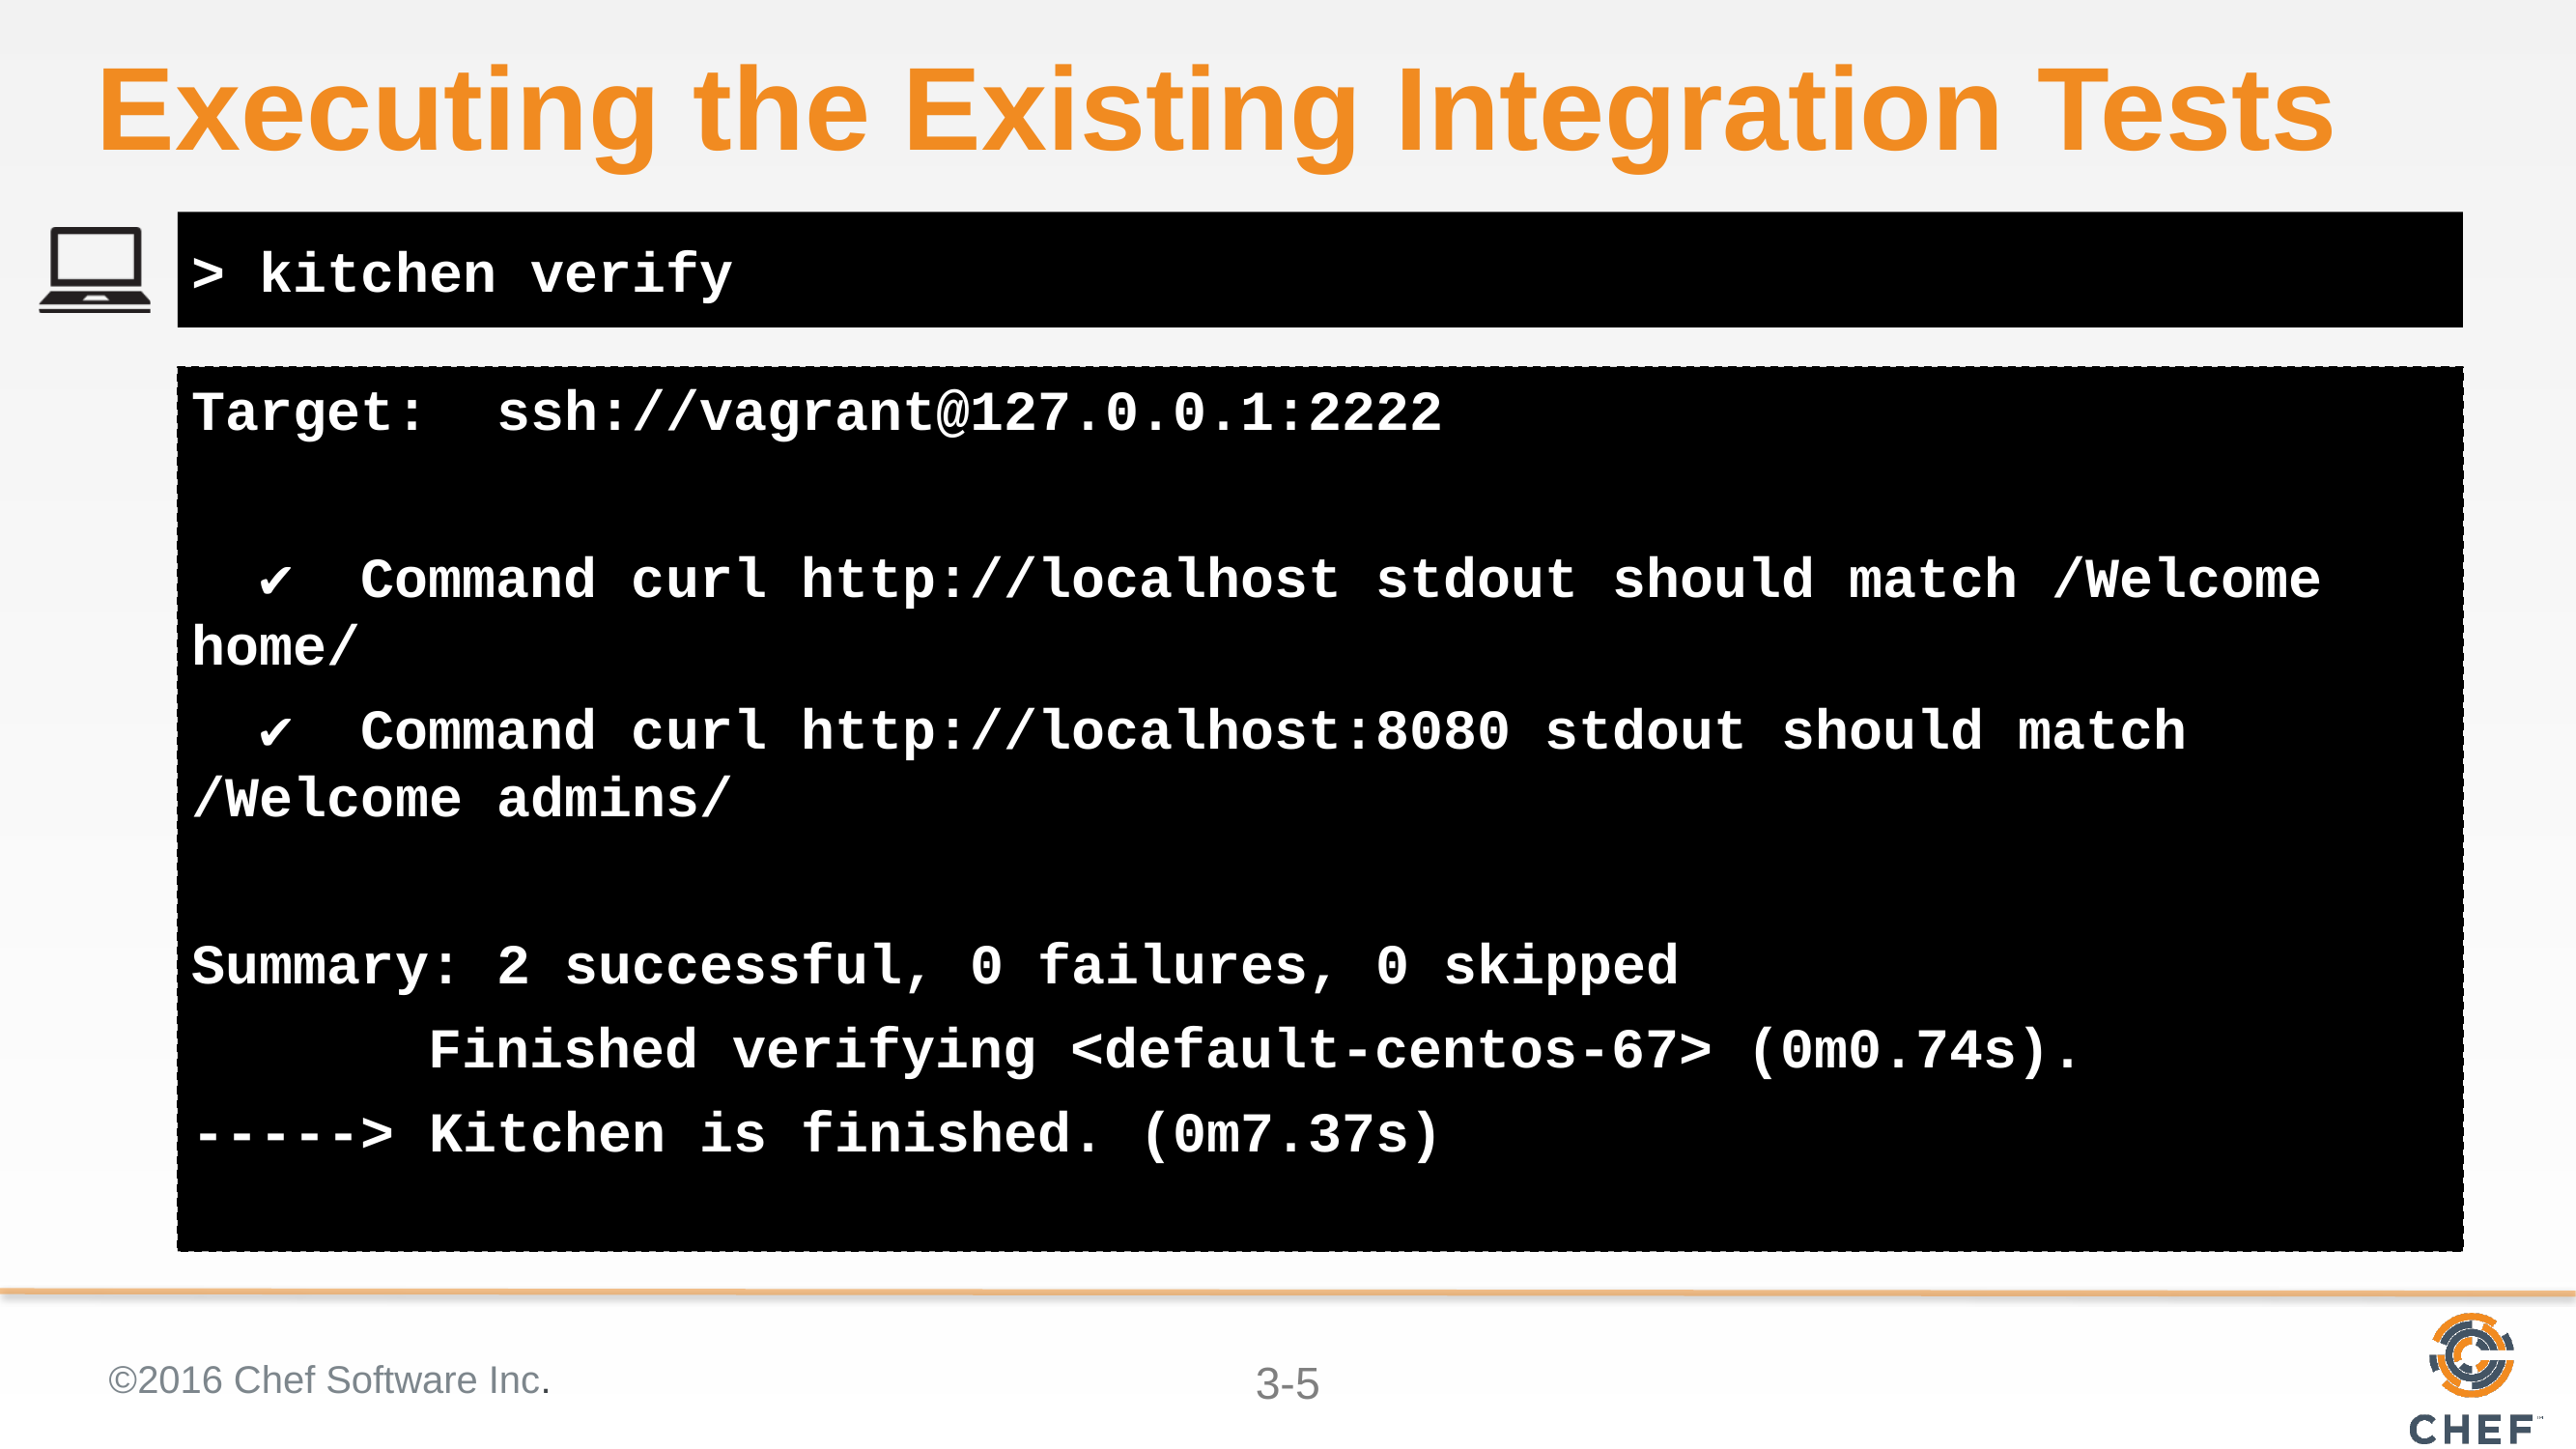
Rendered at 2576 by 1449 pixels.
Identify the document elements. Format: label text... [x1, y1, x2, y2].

picture [2399, 1297, 2551, 1449]
list Target: ssh://vagrant@127.0.0.1:2222 ✔ Command curl http://localhost stdout should match /Welcome home/ ✔ Command curl http://localhost:8080 stdout should match /Welcome admins/ Summary: 2 successful, 0 failures, 0 skipped Finished verifying <default-centos-67> (0m0.74s). -----> Kitchen is finished. (0m7.37s) [177, 366, 2464, 1252]
list > kitchen verify [177, 212, 2463, 327]
title Executing the Existing Integration Tests [96, 48, 2463, 180]
